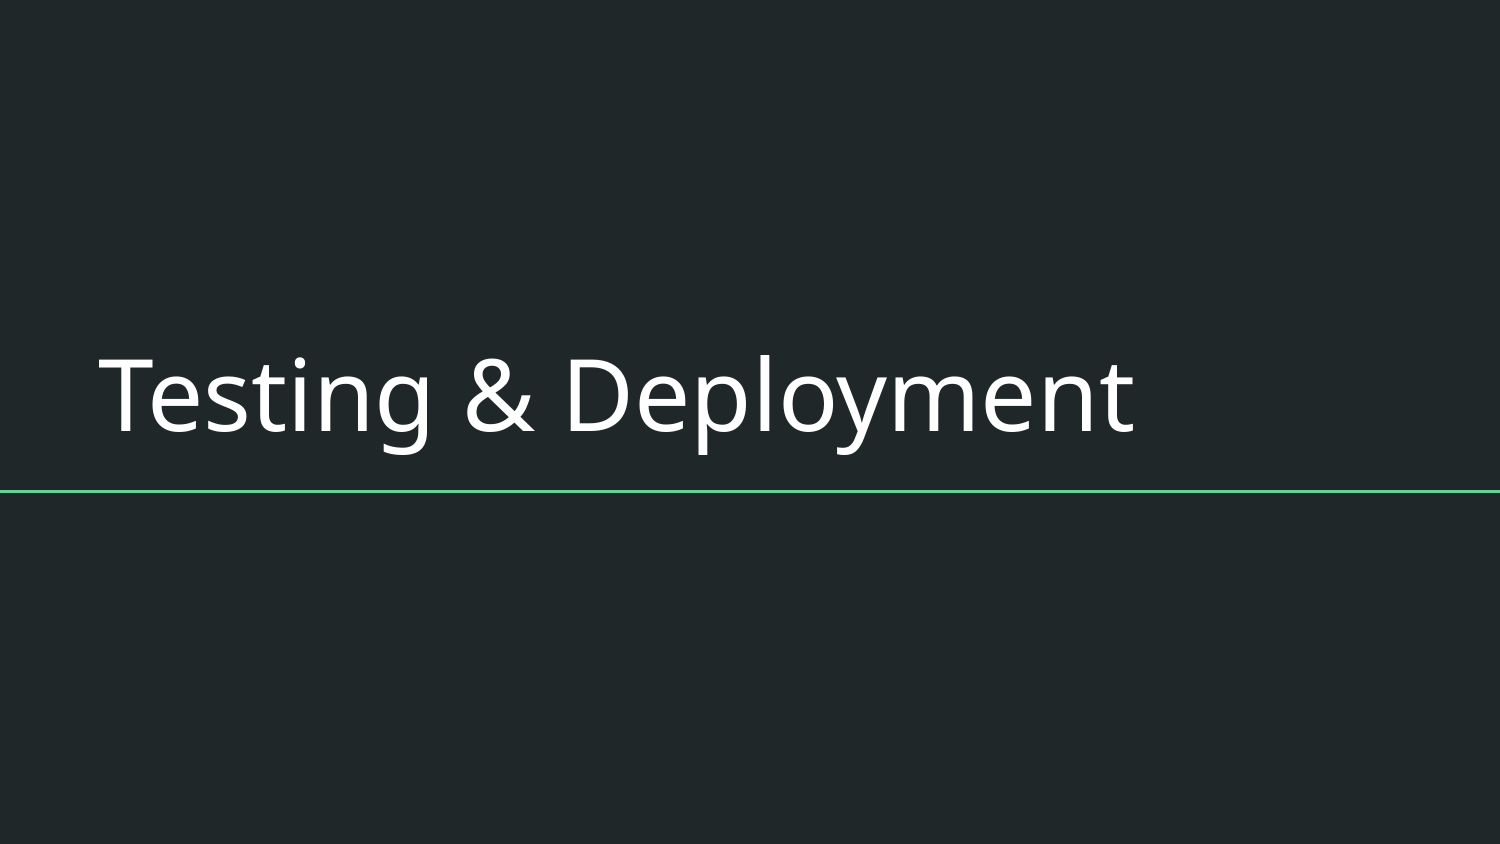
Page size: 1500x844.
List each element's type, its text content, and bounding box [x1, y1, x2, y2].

title Testing & Deployment [83, 206, 1417, 467]
